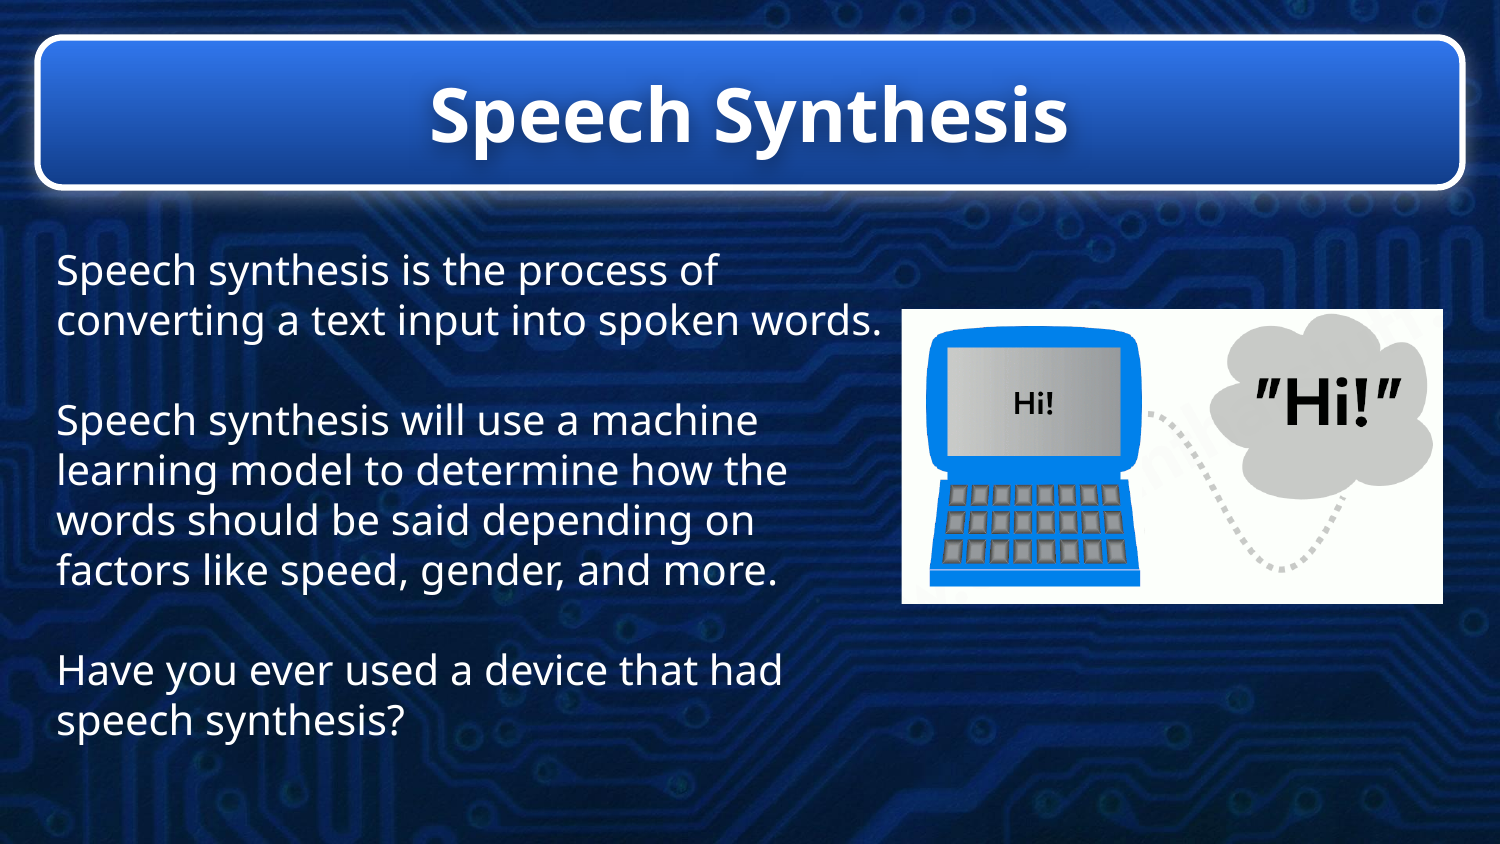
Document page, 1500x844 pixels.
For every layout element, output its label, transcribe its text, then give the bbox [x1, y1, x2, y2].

text_box Speech synthesis is the process of converting a text input into spoken words. Speech synthesis will use a machine learning model to determine how the words should be said depending on factors like speed, gender, and more. Have you ever used a device that had speech synthesis? [41, 228, 911, 837]
text_box [725, 396, 775, 447]
picture [0, 0, 1500, 844]
title Speech Synthesis [75, 56, 1425, 169]
title Loop [31, 63, 1469, 201]
